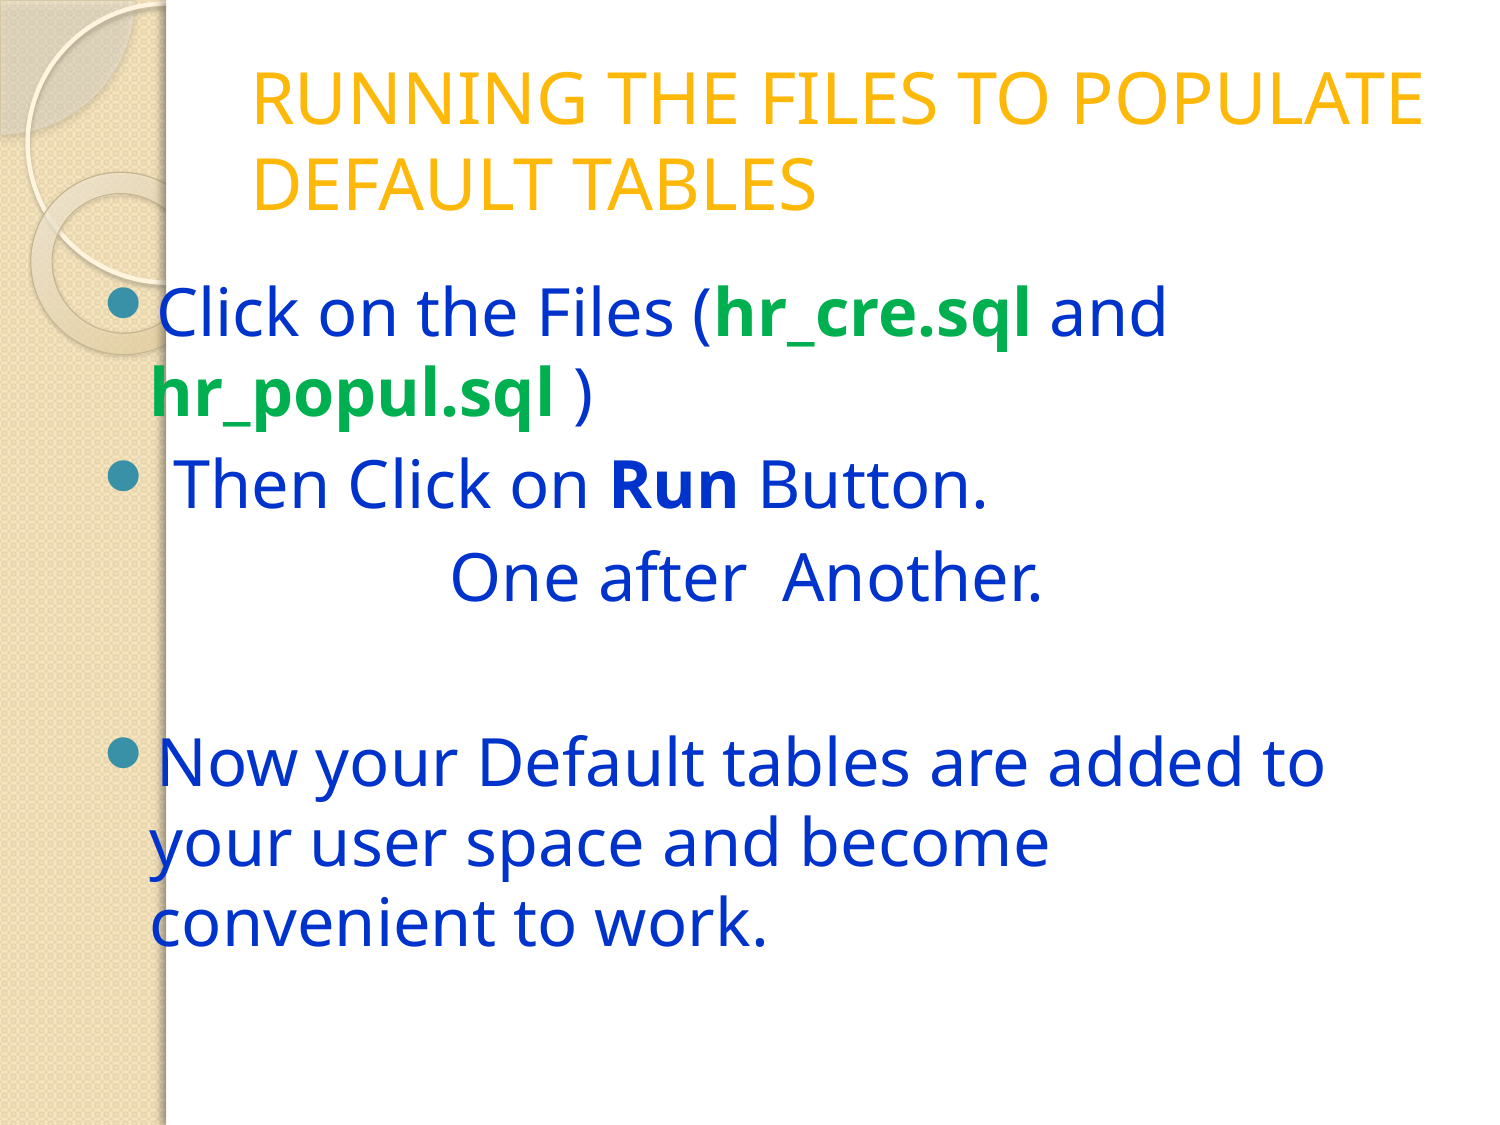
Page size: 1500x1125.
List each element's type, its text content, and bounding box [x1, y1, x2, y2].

list Click on the Files (hr_cre.sql and hr_popul.sql ) Then Click on Run Button. One after Another. Now your Default tables are added to your user space and become convenient to work. [75, 262, 1425, 1063]
title RUNNING THE FILES TO POPULATE DEFAULT TABLES [235, 45, 1466, 233]
